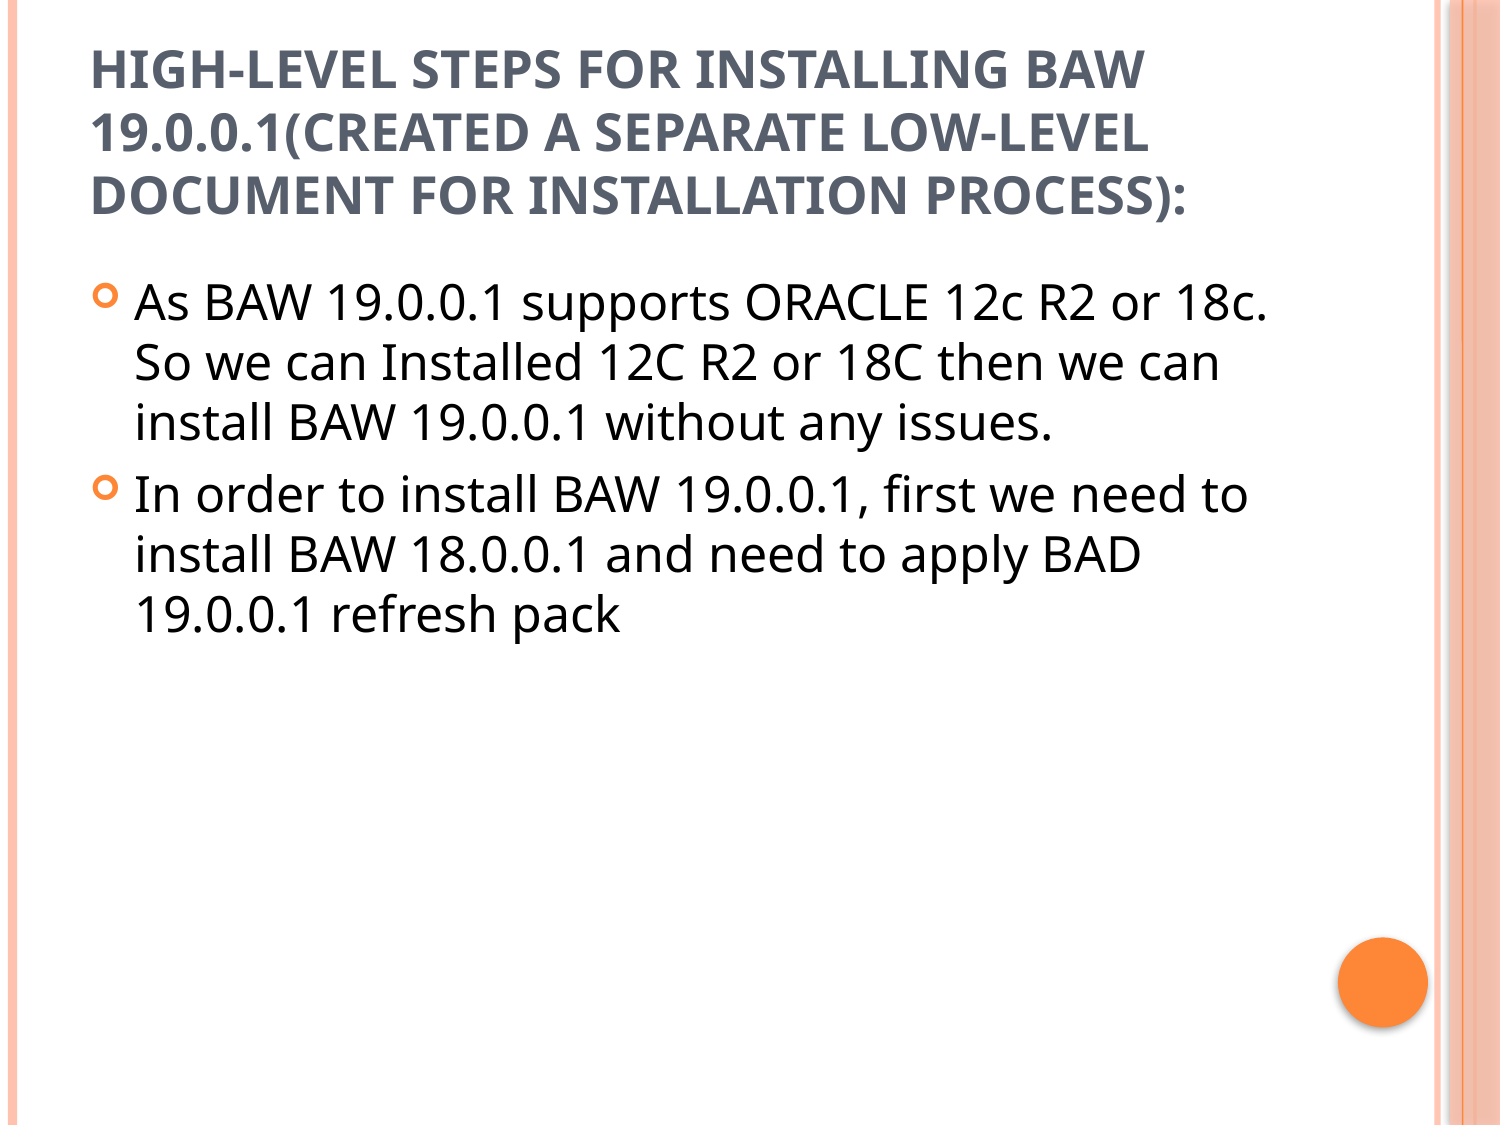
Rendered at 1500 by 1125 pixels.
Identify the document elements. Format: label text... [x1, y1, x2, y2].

title High-Level Steps for Installing BAW 19.0.0.1(Created a separate low-level document for installation process): [75, 24, 1300, 233]
list As BAW 19.0.0.1 supports ORACLE 12c R2 or 18c. So we can Installed 12C R2 or 18C then we can install BAW 19.0.0.1 without any issues. In order to install BAW 19.0.0.1, first we need to install BAW 18.0.0.1 and need to apply BAD 19.0.0.1 refresh pack [75, 262, 1300, 1062]
